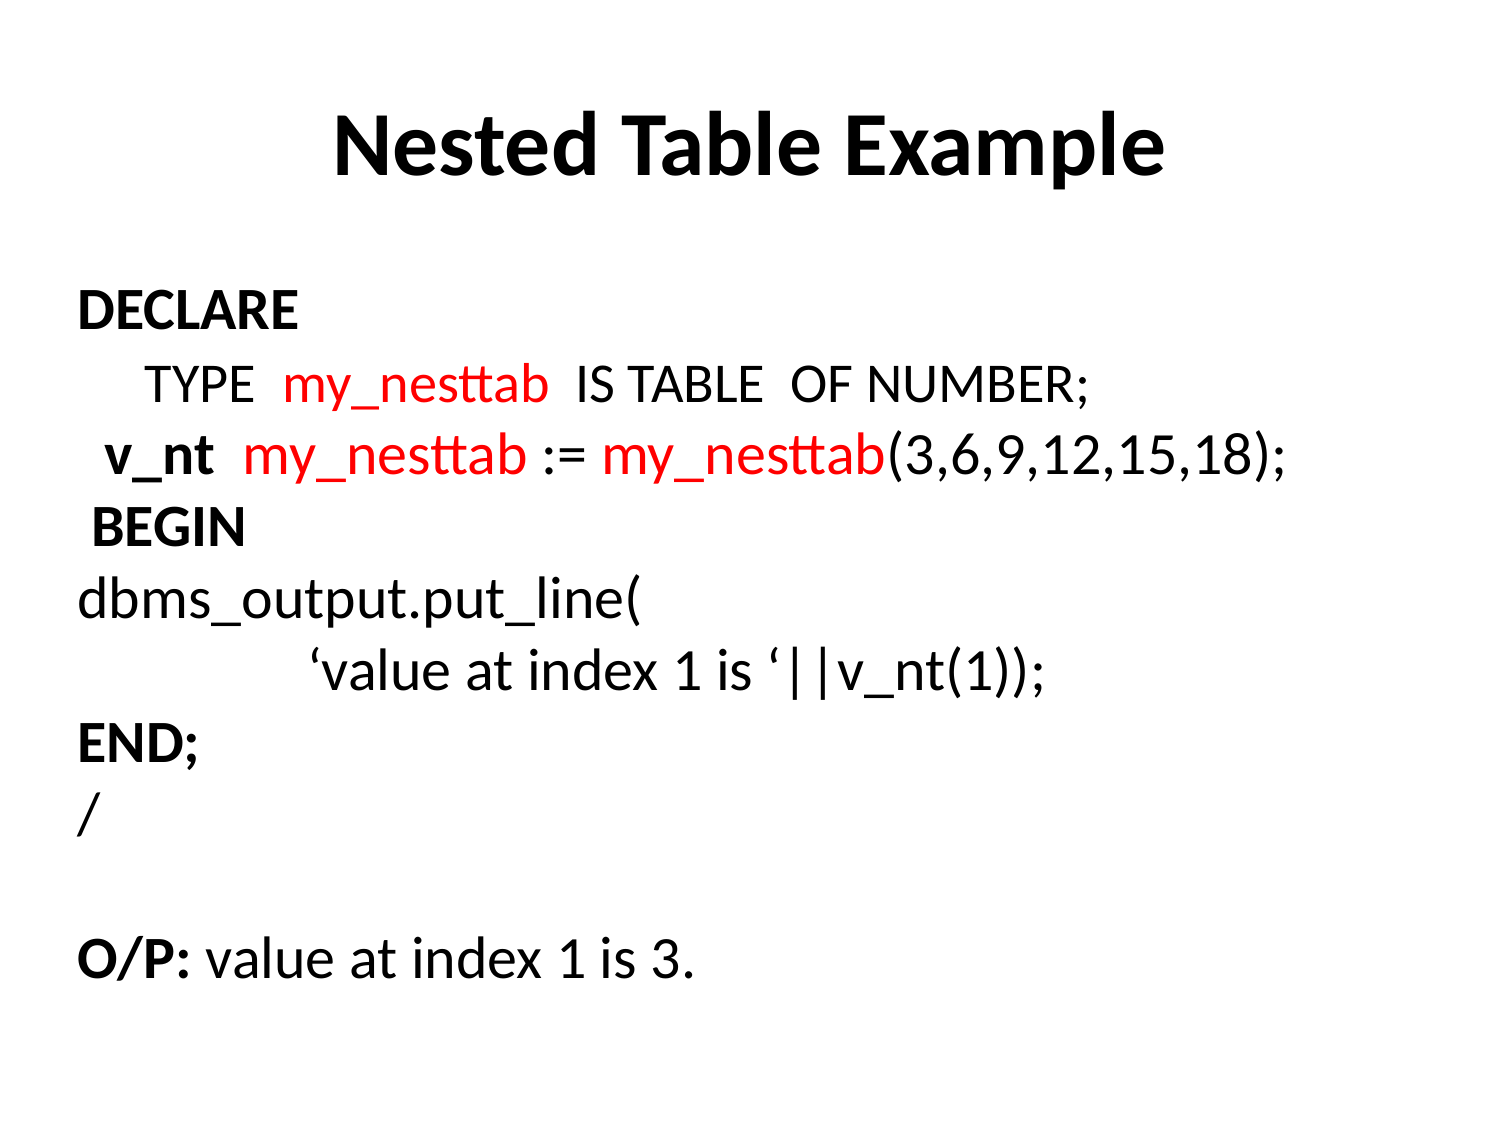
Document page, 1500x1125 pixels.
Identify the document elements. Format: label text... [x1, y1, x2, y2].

list DECLARE TYPE my_nesttab IS TABLE OF NUMBER; v_nt my_nesttab := my_nesttab(3,6,9,12,15,18); BEGIN dbms_output.put_line( ‘value at index 1 is ‘||v_nt(1)); END; / O/P: value at index 1 is 3. [62, 262, 1450, 1005]
title Nested Table Example [75, 45, 1425, 233]
